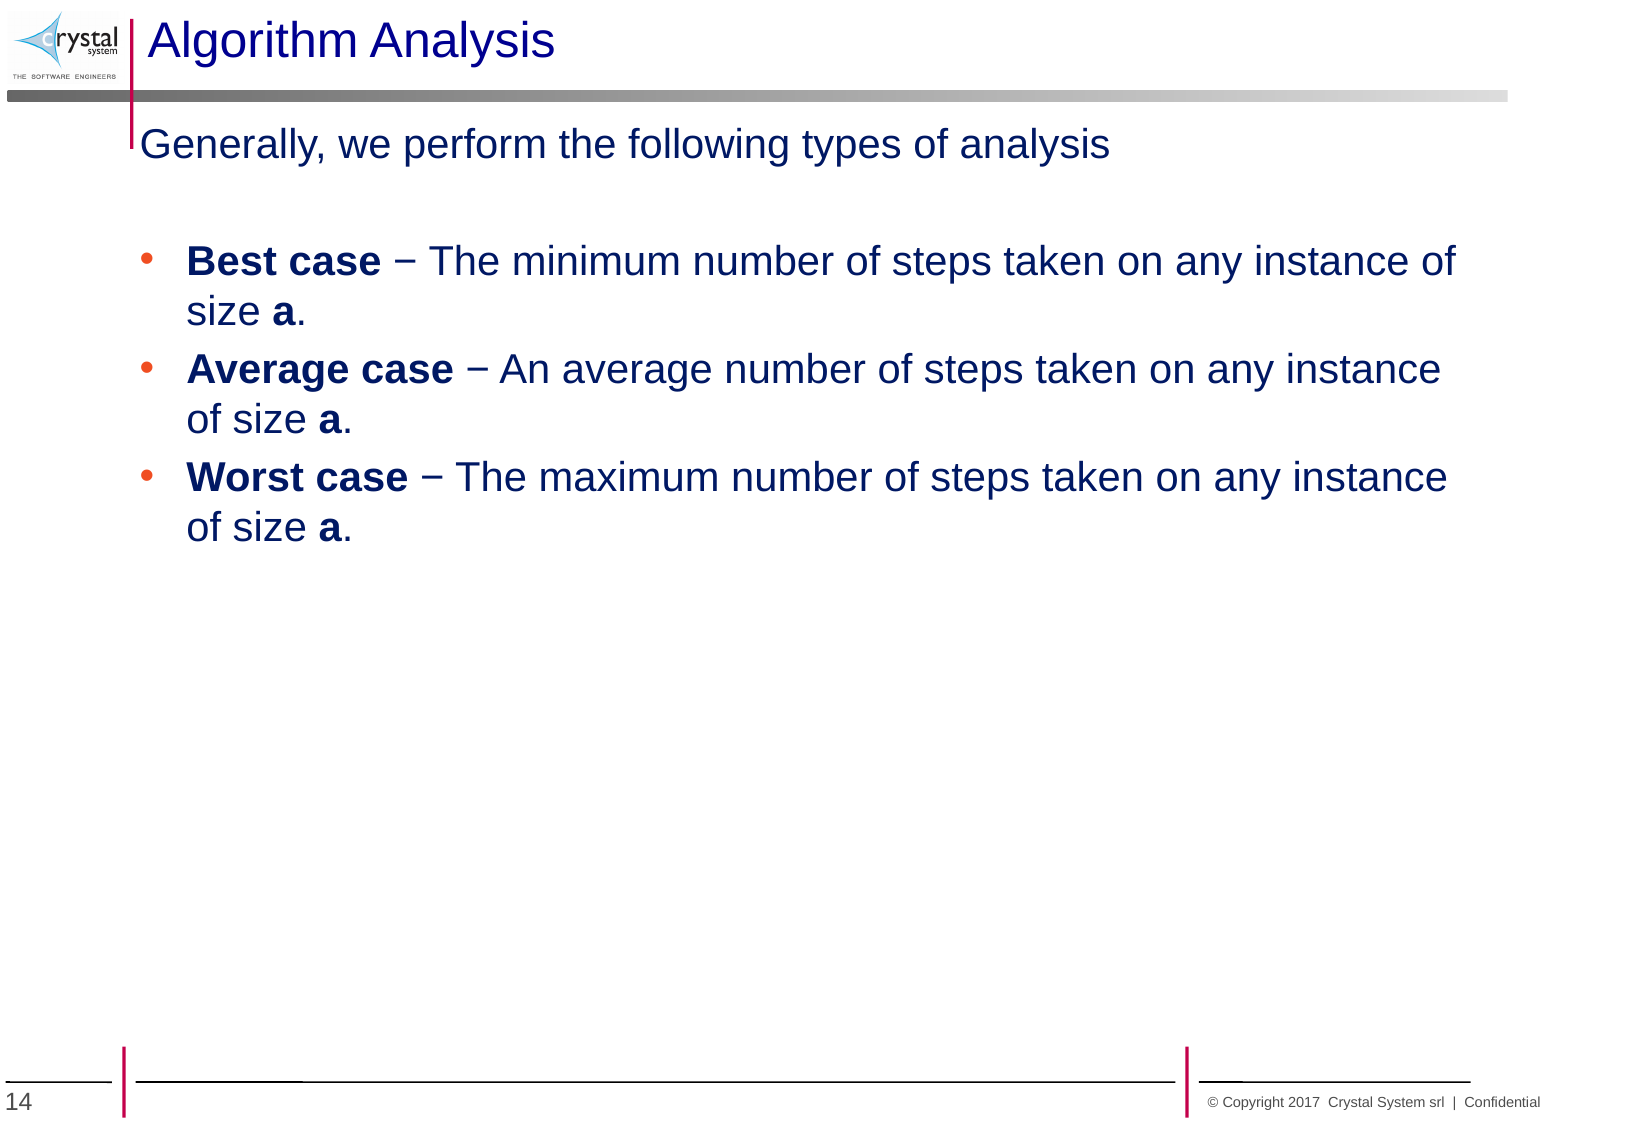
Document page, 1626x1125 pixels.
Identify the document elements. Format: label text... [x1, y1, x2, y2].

picture [7, 11, 125, 84]
list Generally, we perform the following types of analysis Best case − The minimum number of steps taken on any instance of size a. Average case − An average number of steps taken on any instance of size a. Worst case − The maximum number of steps taken on any instance of size a. [124, 109, 1501, 1078]
title Algorithm Analysis [132, 0, 1446, 109]
